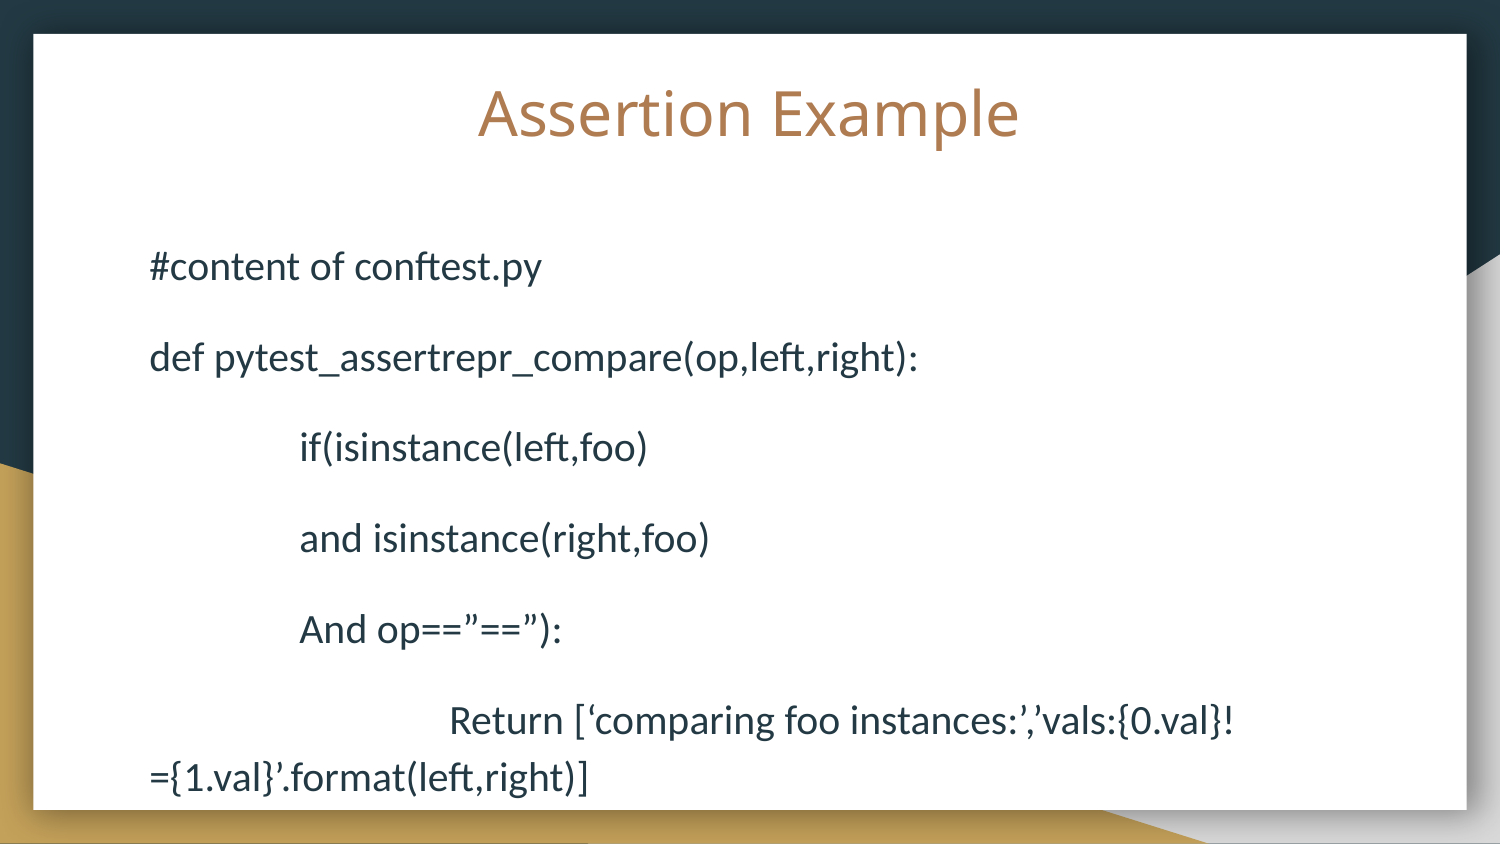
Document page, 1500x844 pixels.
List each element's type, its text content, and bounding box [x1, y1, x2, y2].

list #content of conftest.py def pytest_assertrepr_compare(op,left,right): if(isinstance(left,foo) and isinstance(right,foo) And op==”==”): Return [‘comparing foo instances:’,’vals:{0.val}!={1.val}’.format(left,right)] [134, 216, 1366, 618]
title Assertion Example [134, 59, 1366, 216]
